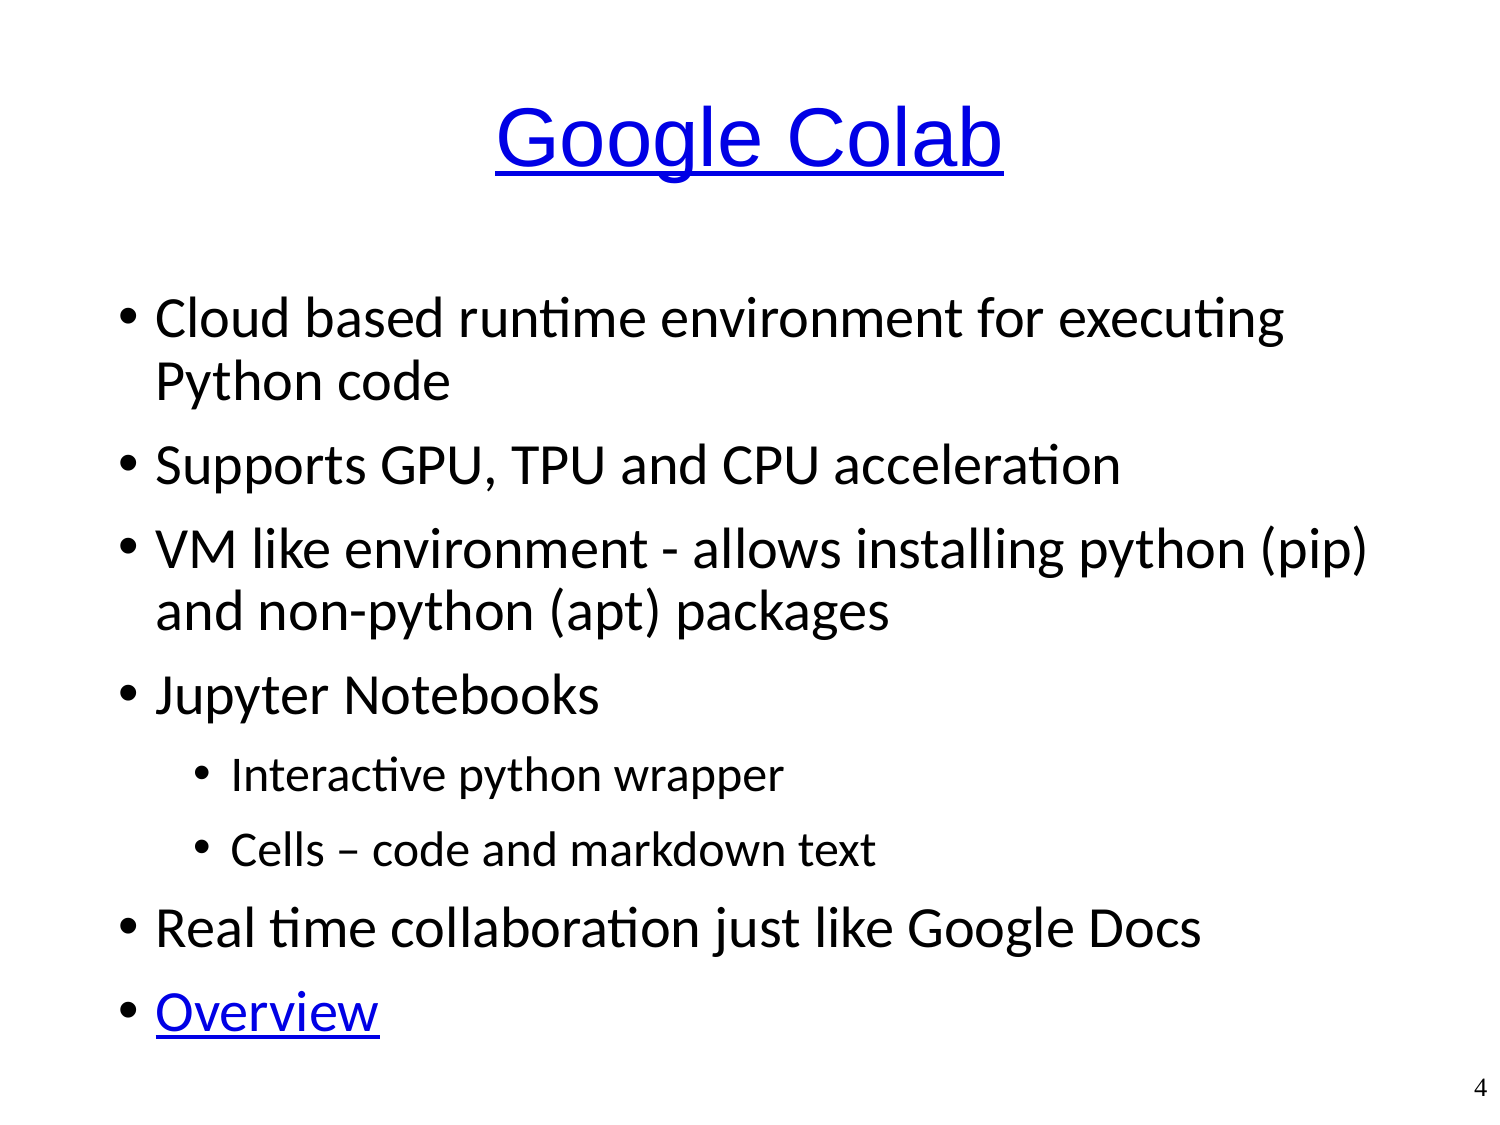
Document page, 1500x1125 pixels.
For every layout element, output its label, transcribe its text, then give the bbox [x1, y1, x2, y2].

slide_number 4 [1138, 1071, 1488, 1113]
title Google Colab [74, 44, 1425, 233]
text_box Cloud based runtime environment for executing Python code Supports GPU, TPU and CPU acceleration VM like environment - allows installing python (pip) and non-python (apt) packages Jupyter Notebooks Interactive python wrapper Cells – code and markdown text Real time collaboration just like Google Docs Overview [103, 280, 1438, 1079]
